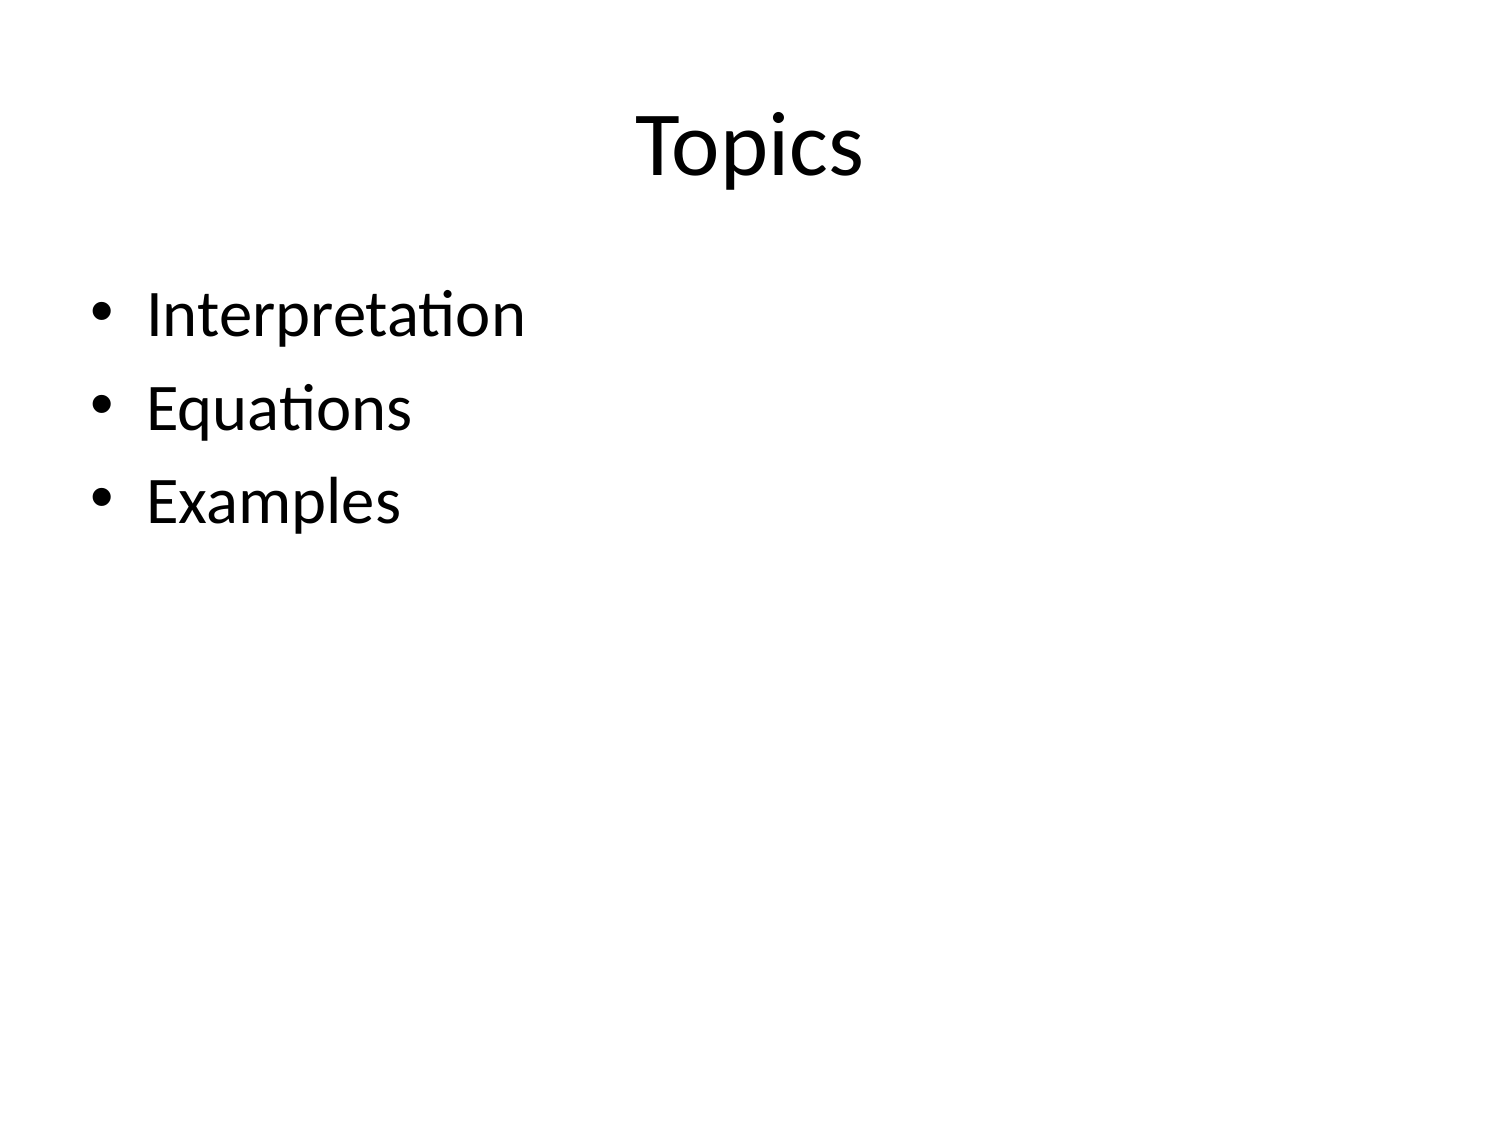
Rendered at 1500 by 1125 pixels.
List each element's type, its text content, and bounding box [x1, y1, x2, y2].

title Topics [75, 45, 1425, 233]
list Interpretation Equations Examples [75, 262, 1425, 1005]
